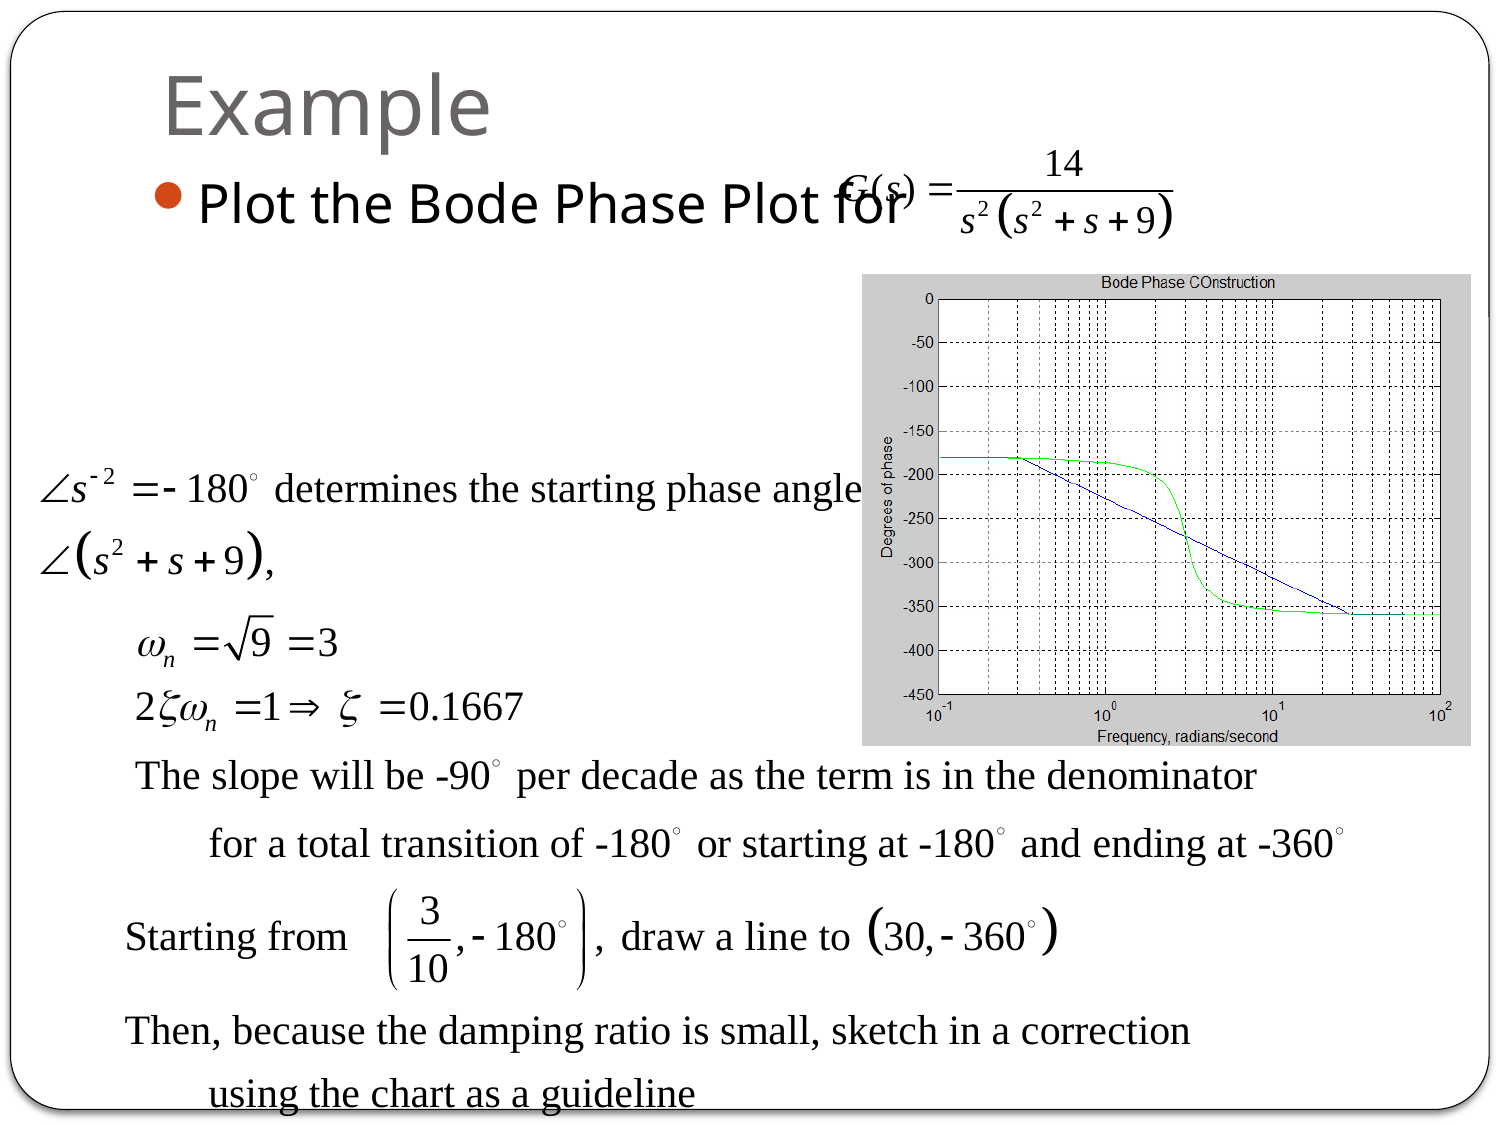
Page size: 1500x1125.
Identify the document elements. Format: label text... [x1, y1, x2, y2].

title Example [147, 45, 1423, 167]
list Plot the Bode Phase Plot for [136, 161, 1412, 281]
picture [862, 274, 1471, 746]
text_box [835, 138, 1181, 261]
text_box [33, 457, 1355, 1125]
